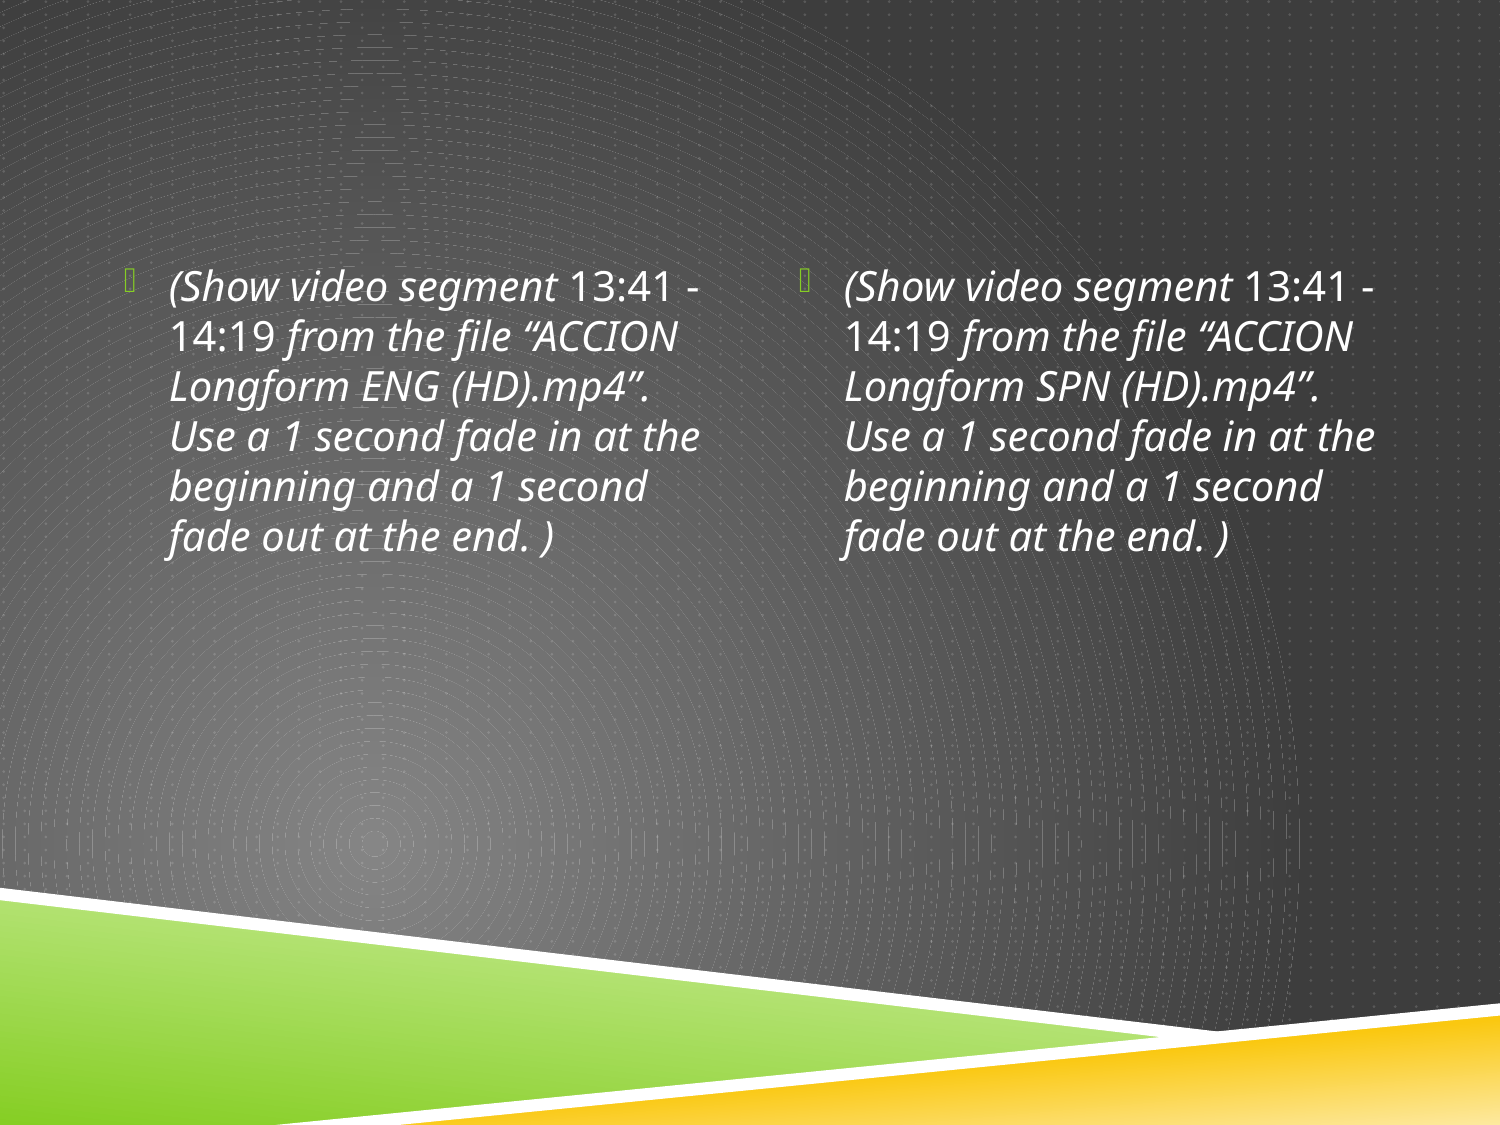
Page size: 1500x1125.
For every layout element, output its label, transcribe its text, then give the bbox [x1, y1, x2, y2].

list (Show video segment 13:41 - 14:19 from the file “ACCION Longform ENG (HD).mp4”. Use a 1 second fade in at the beginning and a 1 second fade out at the end. ) [112, 251, 713, 888]
list (Show video segment 13:41 - 14:19 from the file “ACCION Longform SPN (HD).mp4”. Use a 1 second fade in at the beginning and a 1 second fade out at the end. ) [787, 251, 1388, 888]
